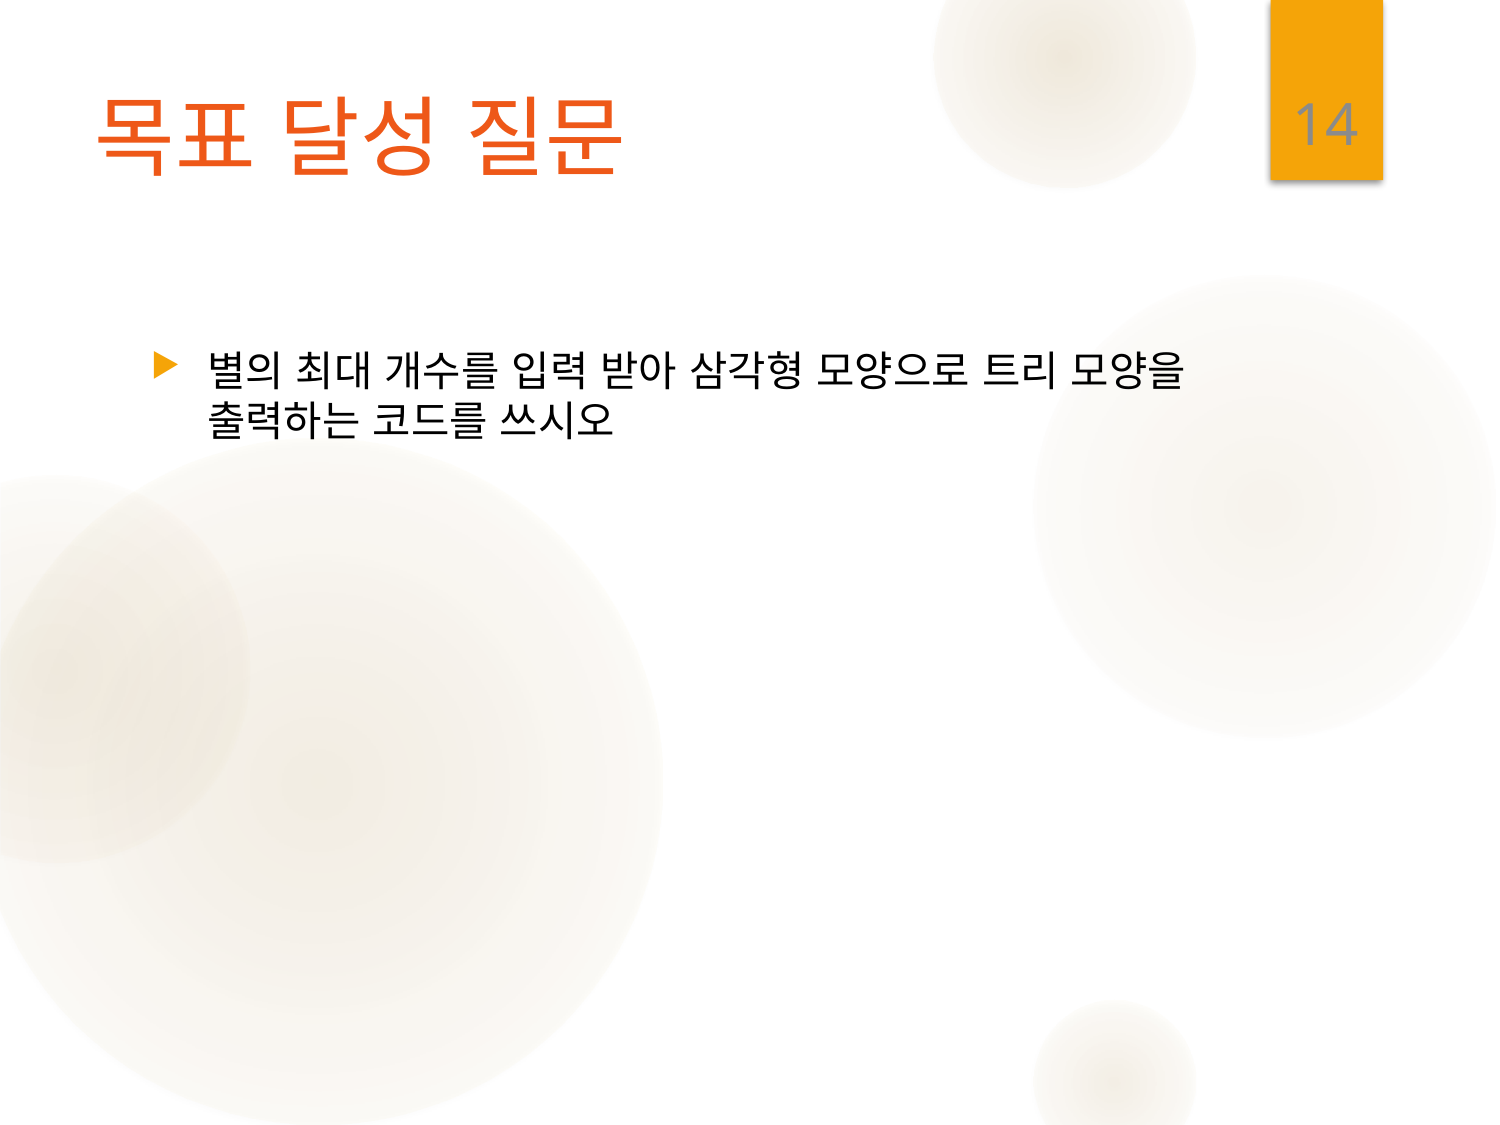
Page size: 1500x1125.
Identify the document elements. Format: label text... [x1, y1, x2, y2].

list 별의 최대 개수를 입력 받아 삼각형 모양으로 트리 모양을 출력하는 코드를 쓰시오 [135, 336, 1237, 1025]
title 목표 달성 질문 [79, 74, 1237, 304]
slide_number 14 [1273, 48, 1378, 175]
